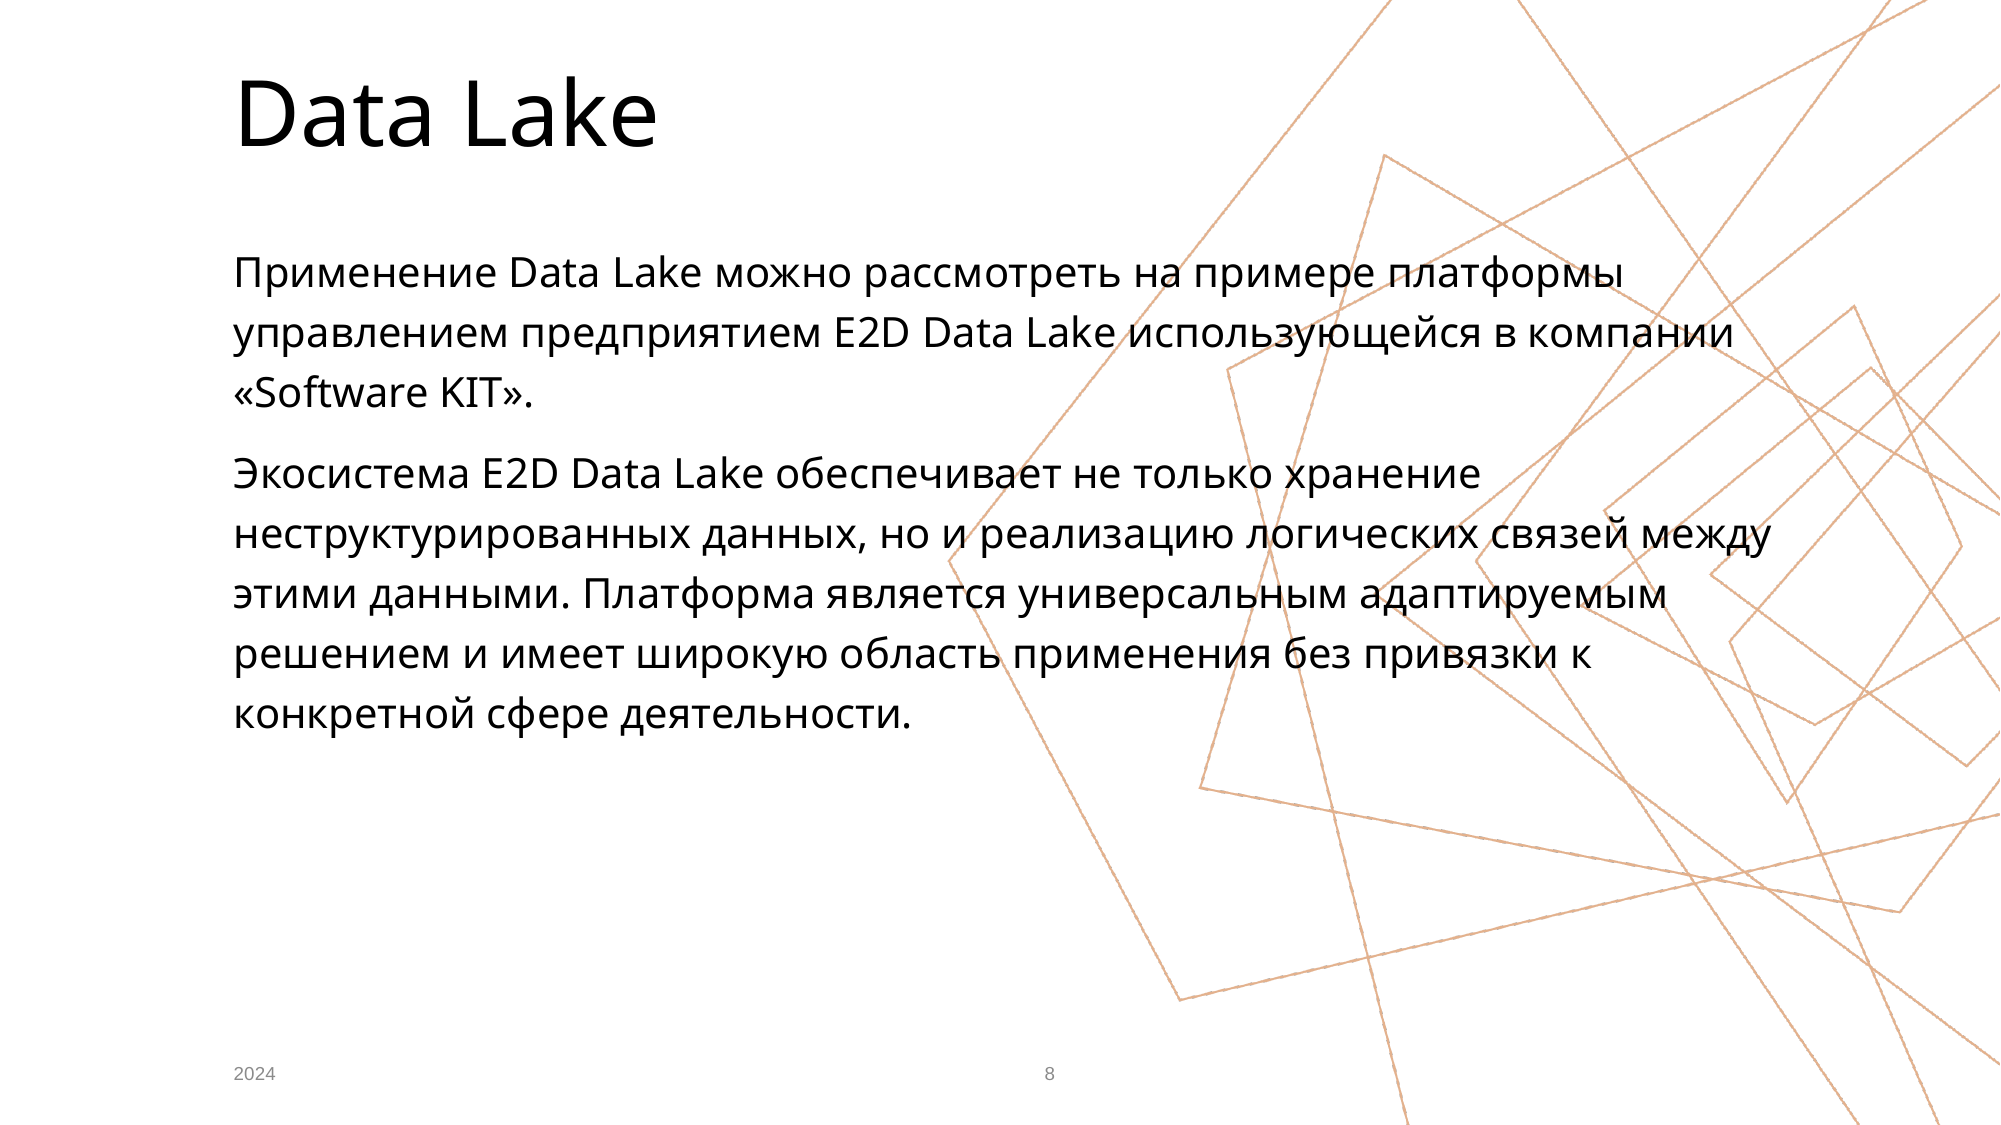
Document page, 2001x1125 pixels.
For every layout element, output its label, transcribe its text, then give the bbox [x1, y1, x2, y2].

slide_number 2024 [218, 1042, 381, 1103]
slide_number 8 [908, 1042, 1071, 1103]
list Применение Data Lake можно рассмотреть на примере платформы управлением предприятием E2D Data Lake использующейся в компании «Software KIT». Экосистема Е2D Data Lake обеспечивает не только хранение неструктурированных данных, но и реализацию логических связей между этими данными. Платформа является универсальным адаптируемым решением и имеет широкую область применения без привязки к конкретной сфере деятельности. [218, 228, 1818, 941]
title Data Lake [218, 78, 1013, 156]
picture [900, 0, 2000, 1125]
